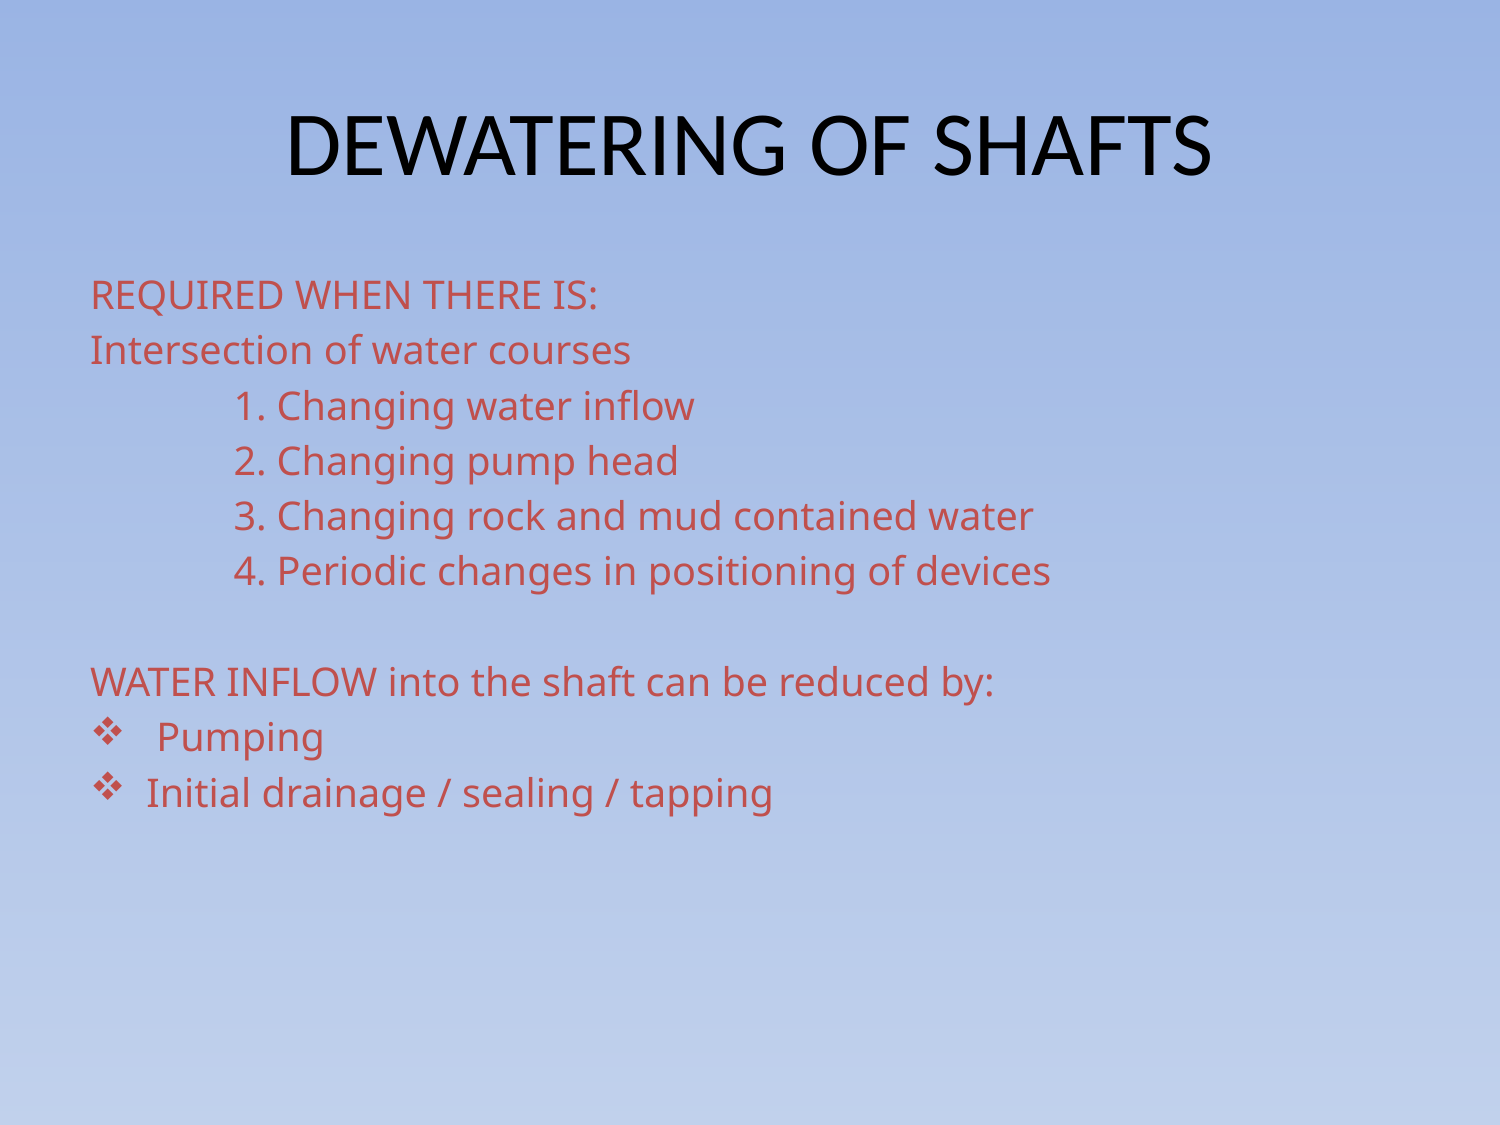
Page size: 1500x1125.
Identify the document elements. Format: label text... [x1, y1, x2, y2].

list REQUIRED WHEN THERE IS: Intersection of water courses 1. Changing water inflow 2. Changing pump head 3. Changing rock and mud contained water 4. Periodic changes in positioning of devices WATER INFLOW into the shaft can be reduced by: Pumping Initial drainage / sealing / tapping [75, 262, 1425, 1005]
title DEWATERING OF SHAFTS [75, 45, 1425, 233]
